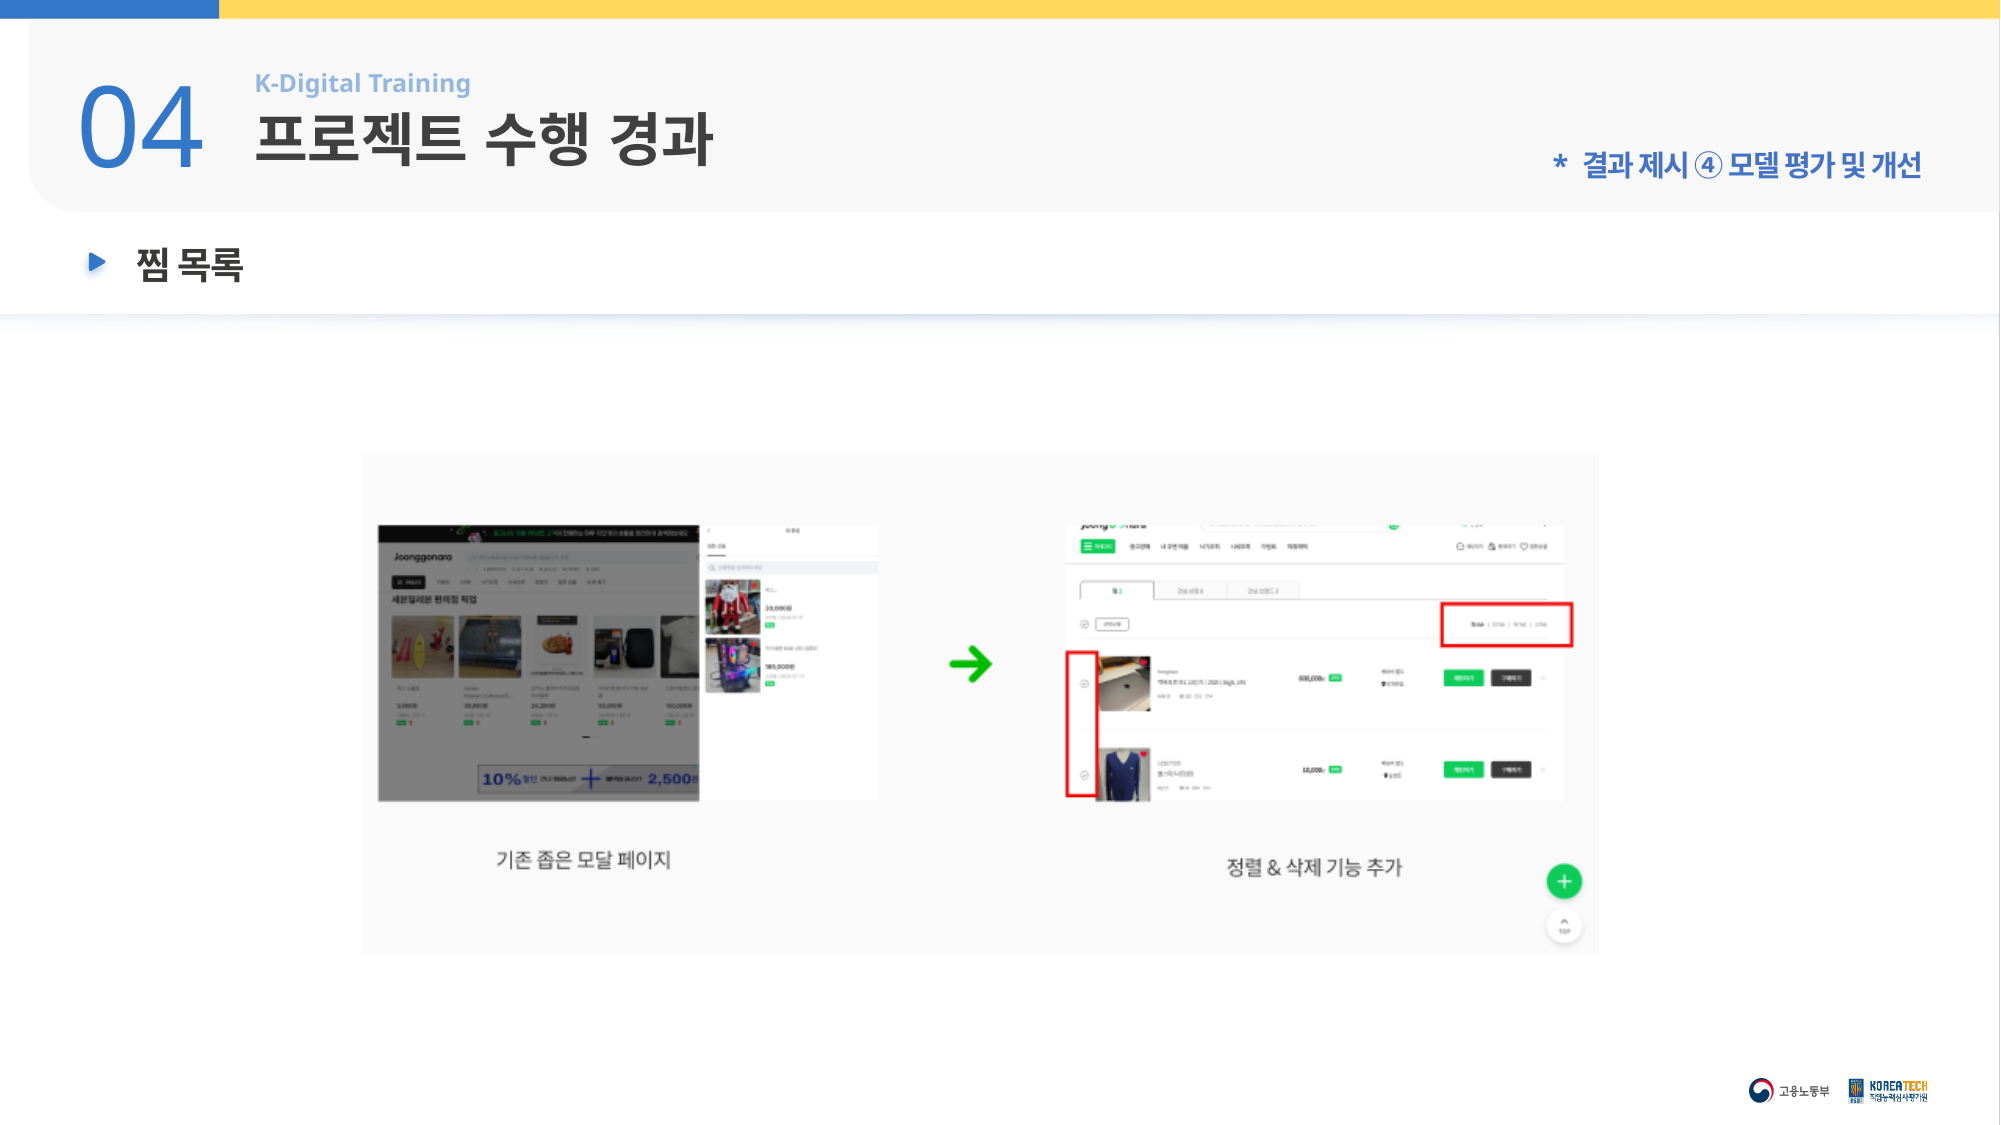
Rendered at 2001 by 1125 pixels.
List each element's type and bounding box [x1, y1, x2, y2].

text_box [88, 234, 1816, 296]
picture [0, 0, 2000, 1125]
text_box [61, 54, 1038, 191]
text_box [1749, 1078, 1927, 1104]
